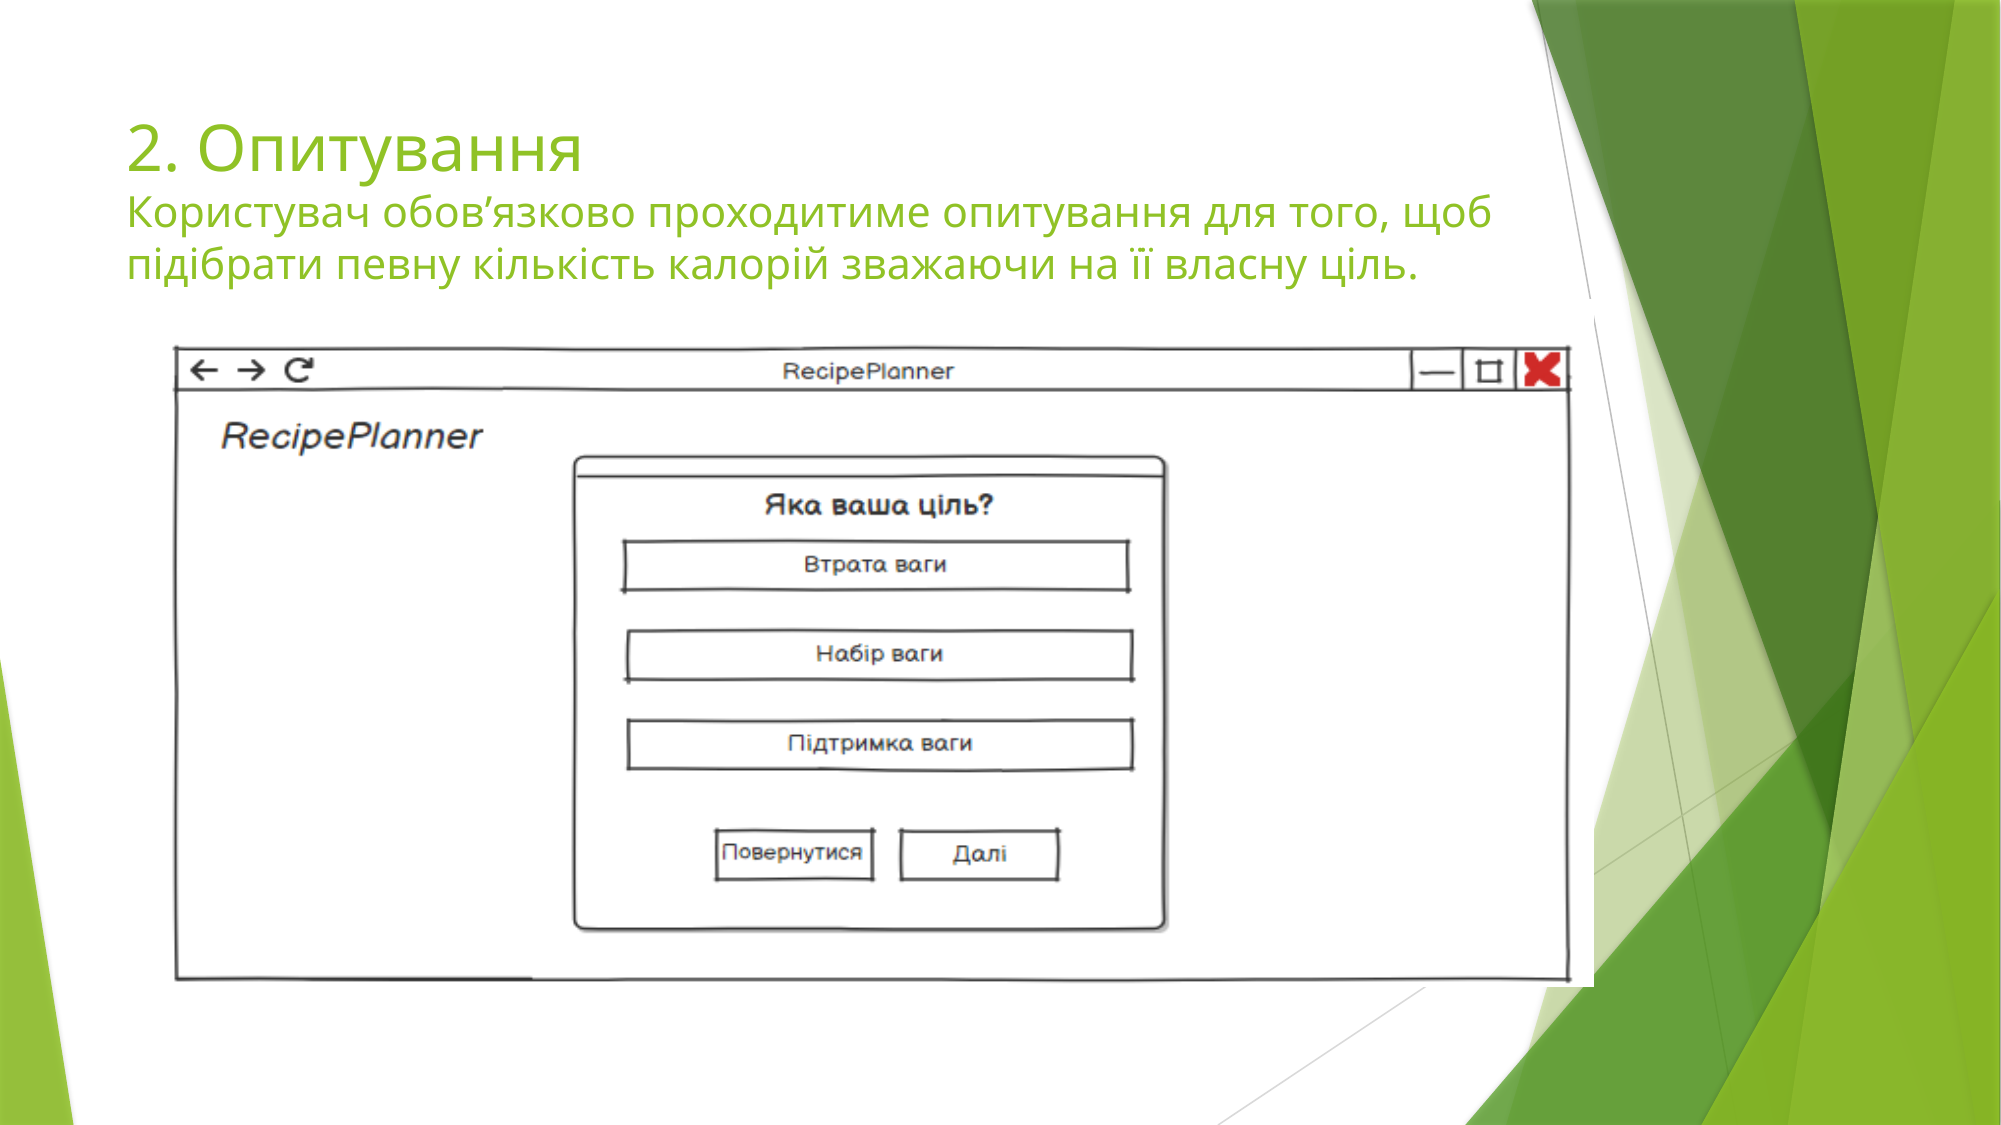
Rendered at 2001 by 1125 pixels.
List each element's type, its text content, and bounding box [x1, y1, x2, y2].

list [128, 299, 1594, 987]
title 2. Опитування Користувач обов’язково проходитиме опитування для того, щоб підібрати певну кількість калорій зважаючи на її власну ціль. [111, 99, 1522, 317]
